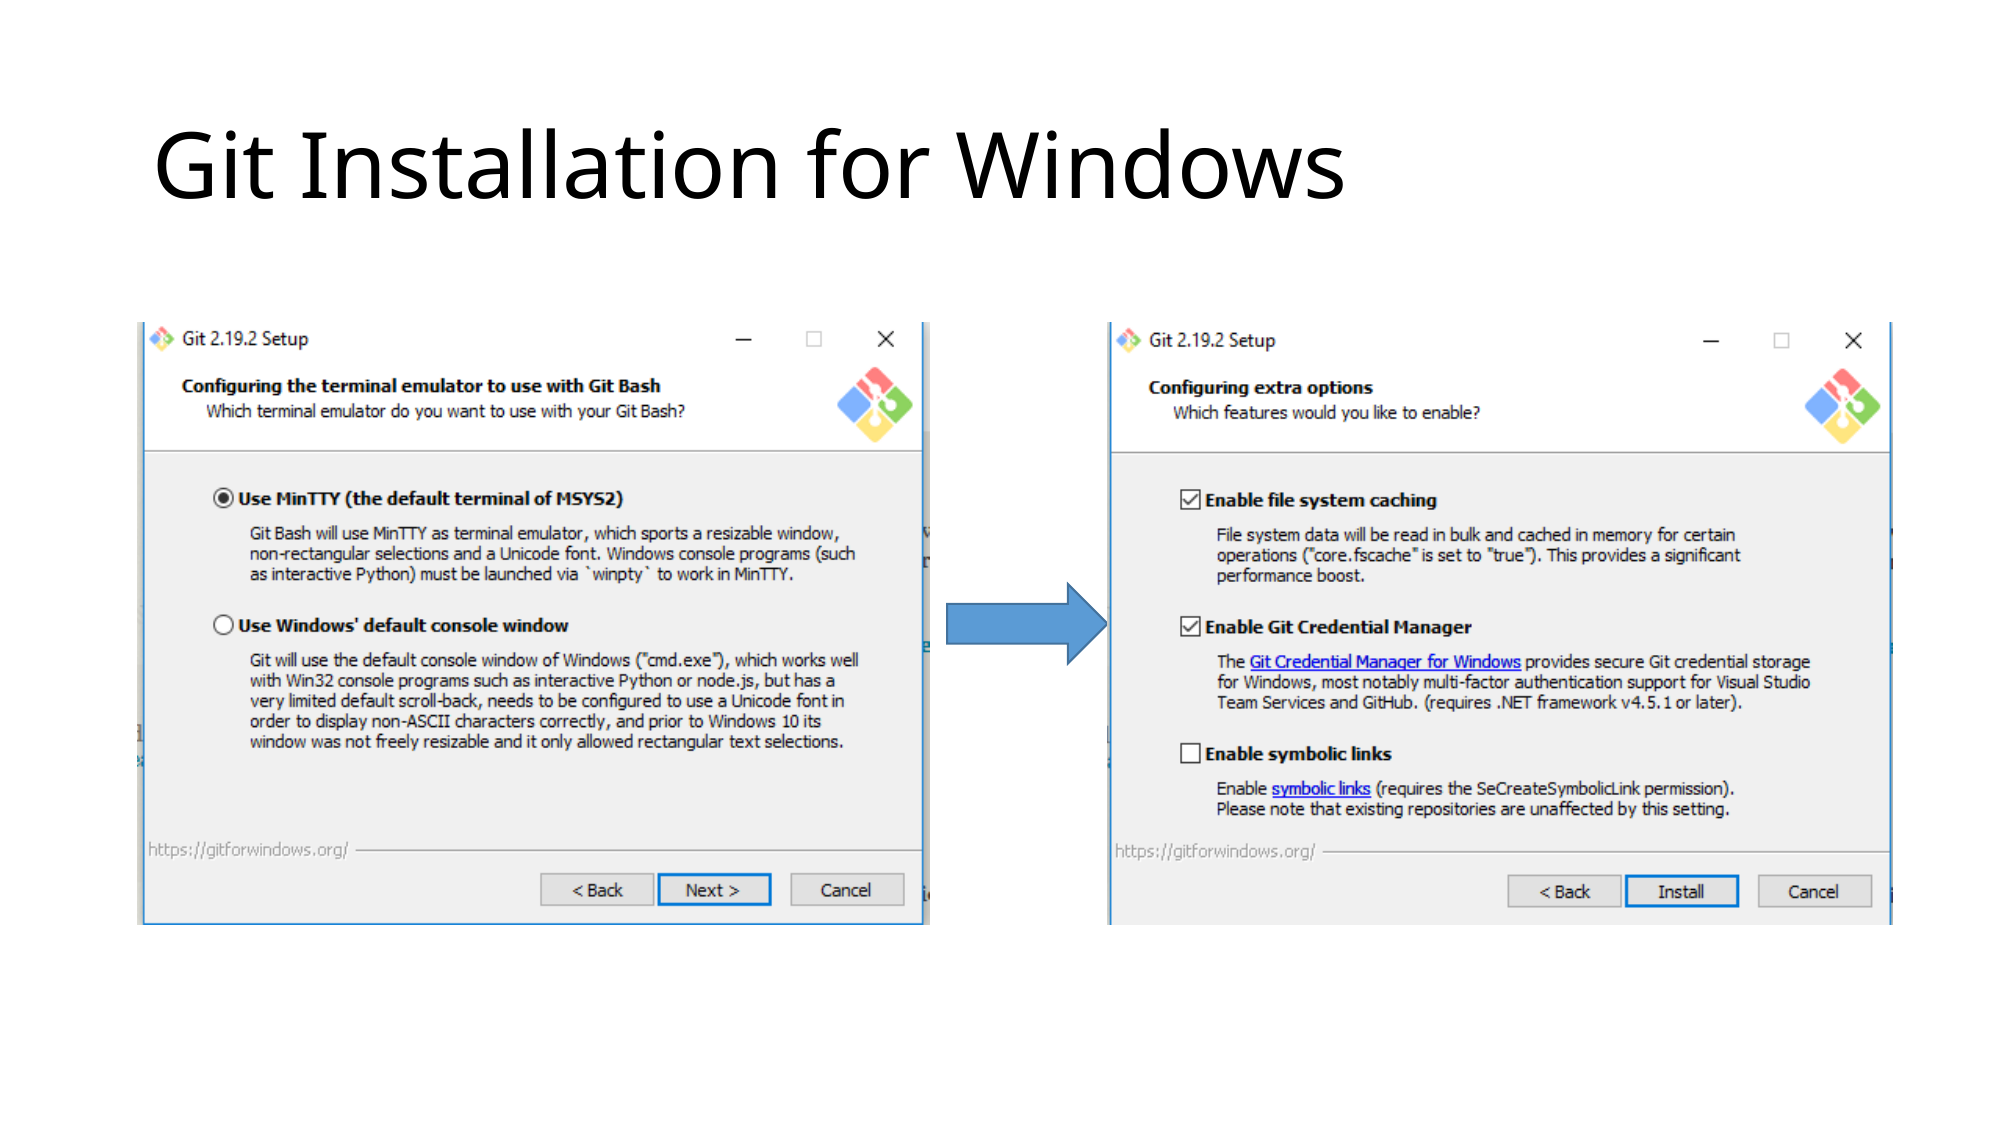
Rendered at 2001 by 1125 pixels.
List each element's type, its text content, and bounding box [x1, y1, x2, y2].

title Git Installation for Windows [137, 59, 1863, 278]
text_box [946, 581, 1107, 666]
picture [1107, 322, 1893, 925]
picture [137, 322, 930, 925]
